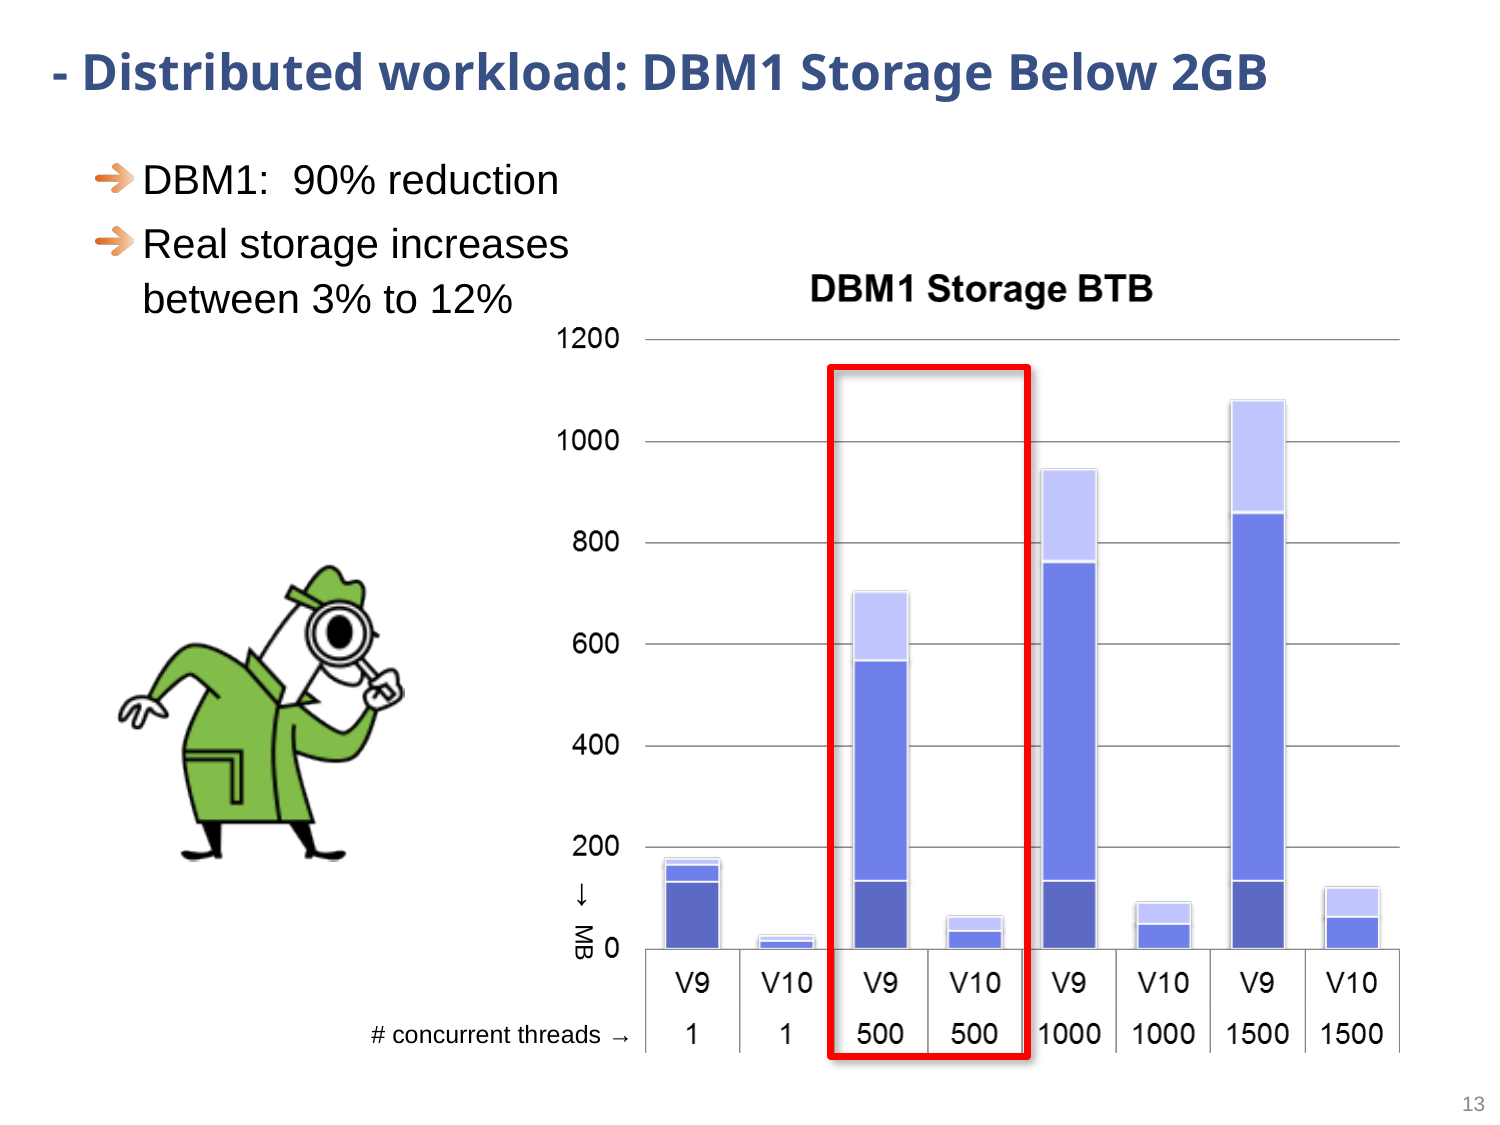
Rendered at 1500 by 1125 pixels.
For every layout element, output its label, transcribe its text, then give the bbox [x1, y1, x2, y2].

text_box # concurrent threads → [260, 1011, 528, 1056]
title - Distributed workload: DBM1 Storage Below 2GB [37, 11, 1422, 130]
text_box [533, 242, 1430, 1071]
list DBM1: 90% reduction Real storage increases between 3% to 12% [80, 140, 668, 1056]
picture [95, 226, 134, 256]
slide_number 12 [1149, 1082, 1500, 1125]
picture [117, 561, 405, 862]
picture [95, 163, 134, 193]
